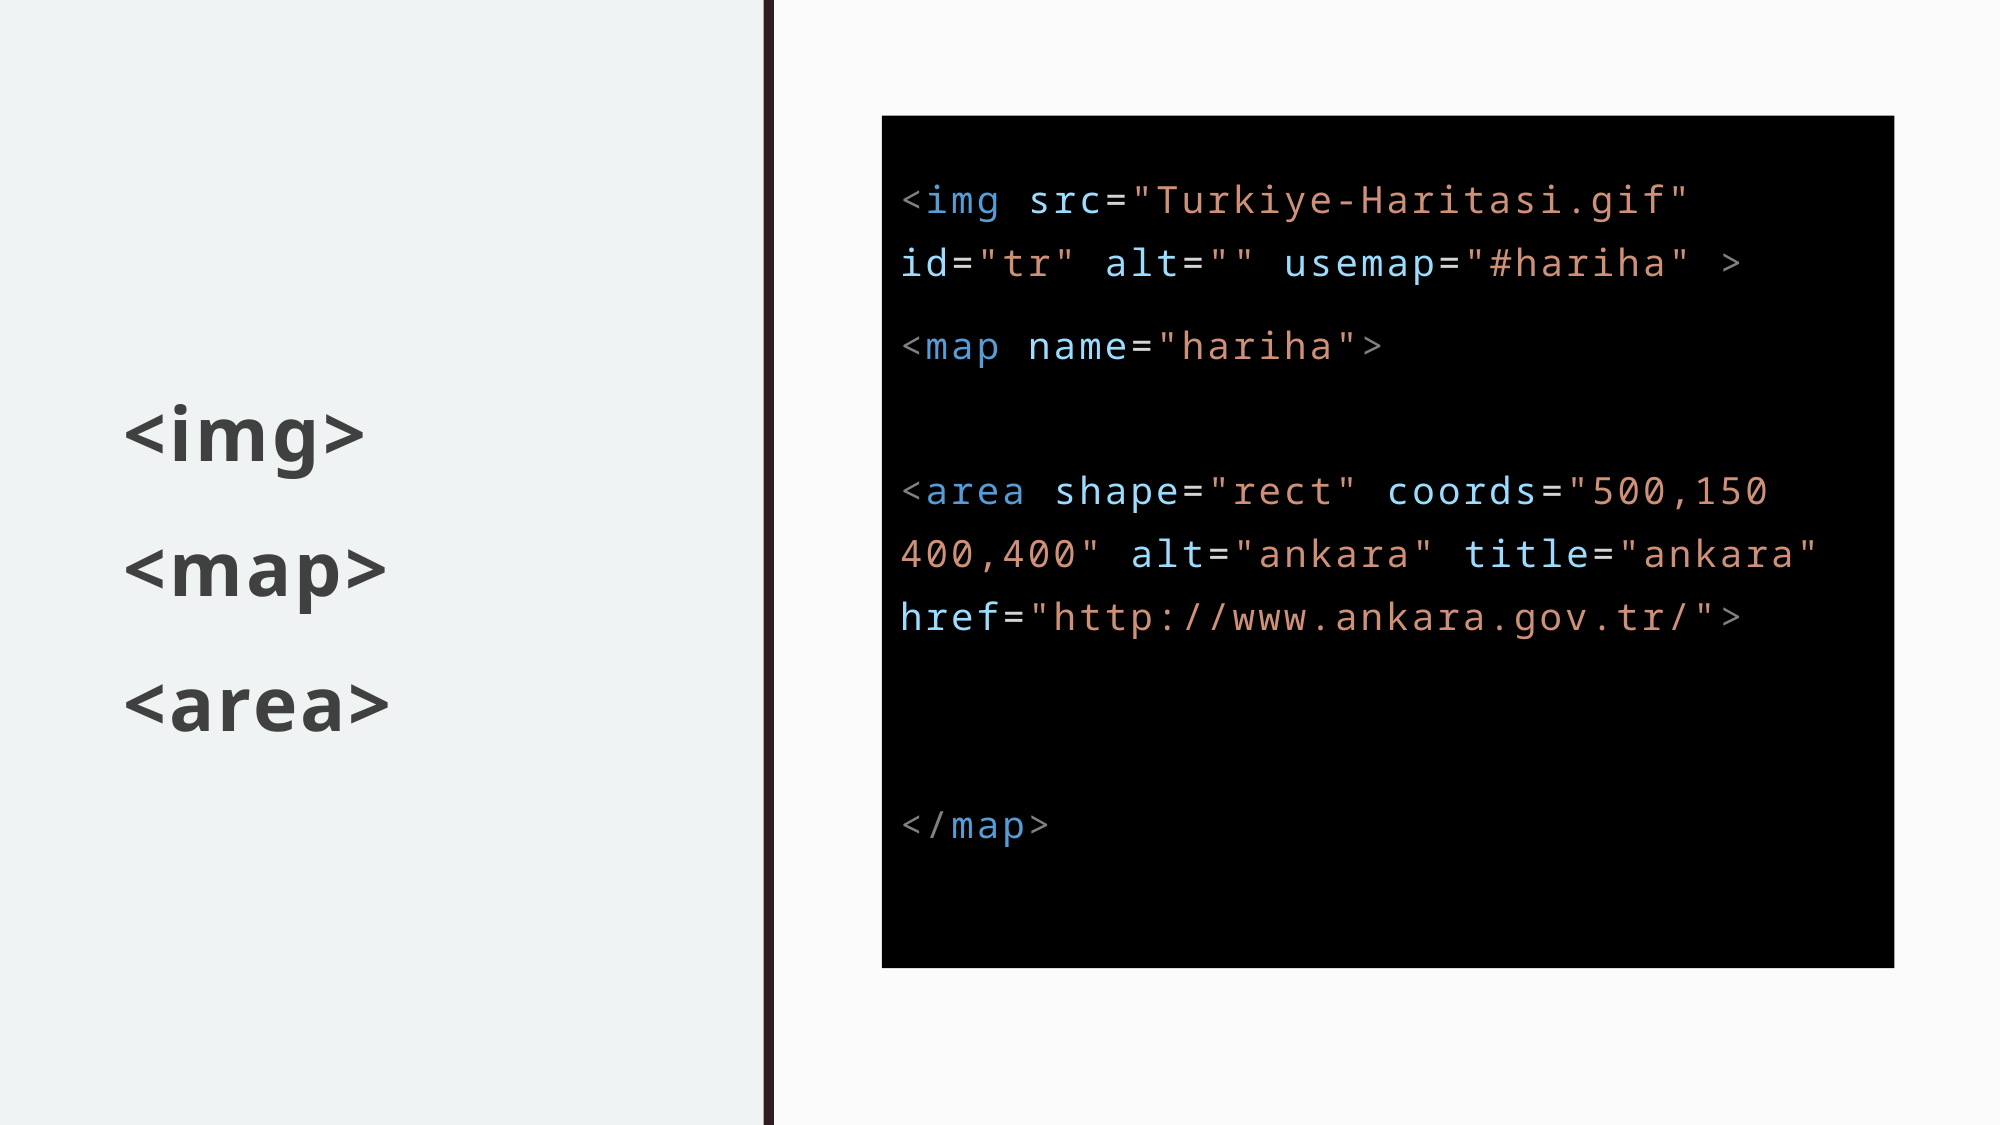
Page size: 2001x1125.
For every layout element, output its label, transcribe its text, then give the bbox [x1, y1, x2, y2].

title <img> <map> <area> [105, 115, 666, 969]
list <img src="Turkiye-Haritasi.gif" id="tr" alt="" usemap="#hariha" > <map name="hariha"> <area shape="rect" coords="500,150 400,400" alt="ankara" title="ankara" href="http://www.ankara.gov.tr/"> </map> [881, 115, 1895, 969]
